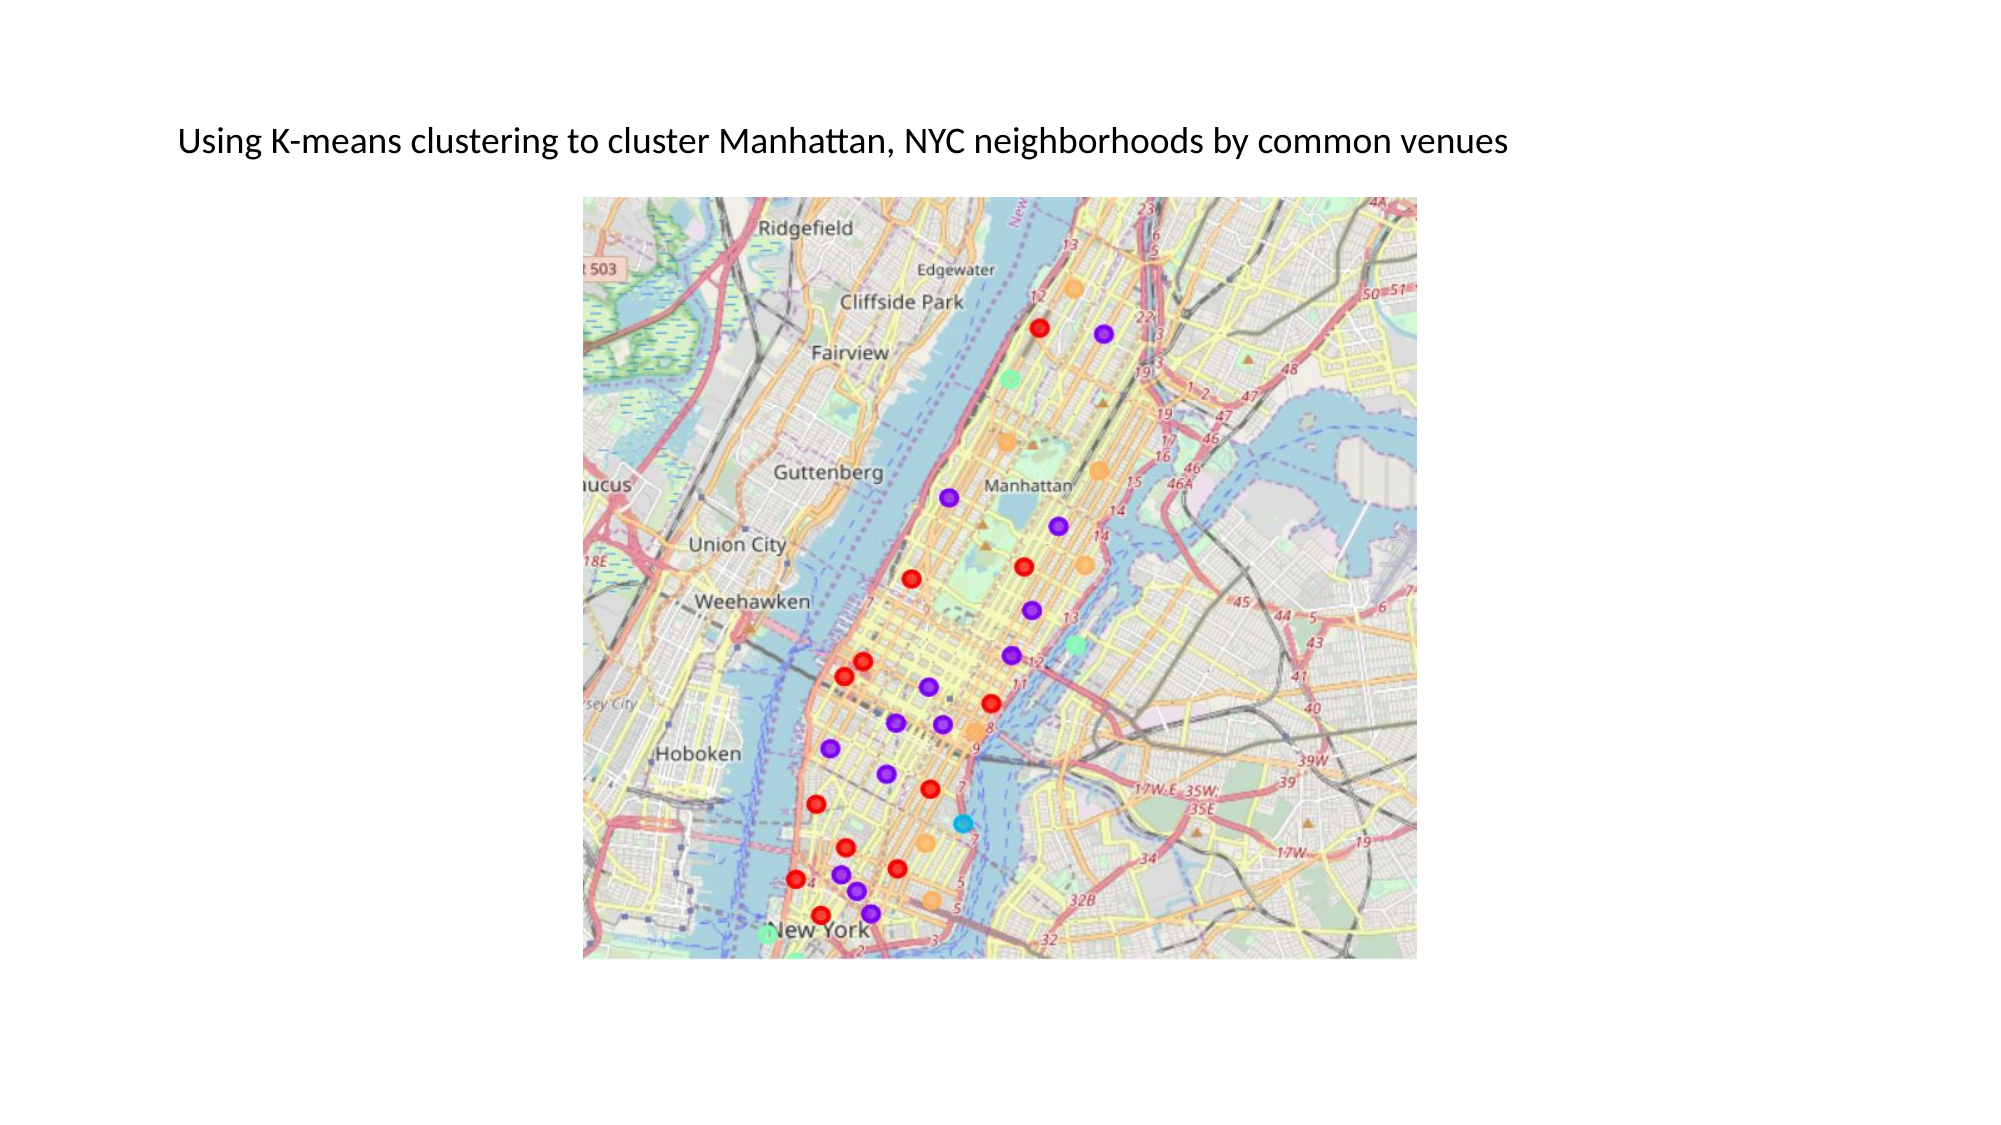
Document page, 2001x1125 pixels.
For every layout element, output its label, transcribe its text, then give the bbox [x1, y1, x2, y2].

picture [583, 197, 1417, 960]
text_box Using K-means clustering to cluster Manhattan, NYC neighborhoods by common venues [162, 108, 1673, 169]
